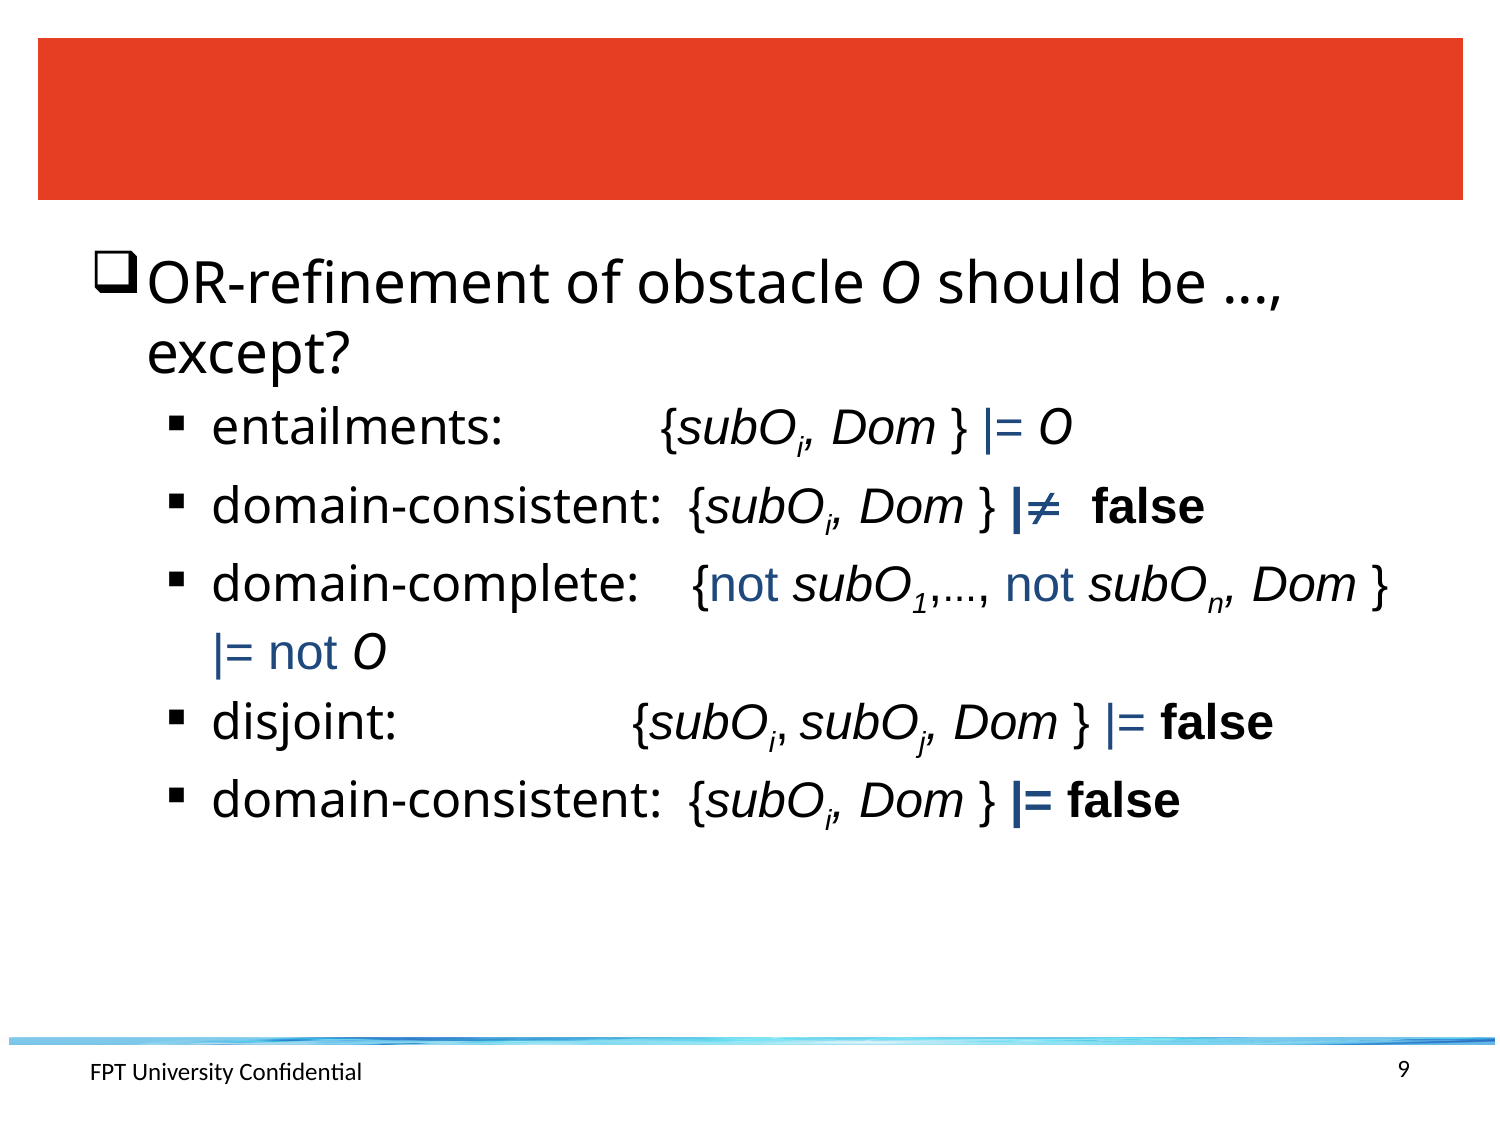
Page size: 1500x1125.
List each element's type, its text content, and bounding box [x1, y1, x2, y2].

list OR-refinement of obstacle O should be ..., except? entailments: {subOi, Dom } |= O domain-consistent: {subOi, Dom } | false domain-complete: {not subO1,..., not subOn, Dom } |= not O disjoint: {subOi, subOj, Dom } |= false domain-consistent: {subOi, Dom } |= false [75, 237, 1425, 1005]
picture [0, 1037, 1500, 1045]
